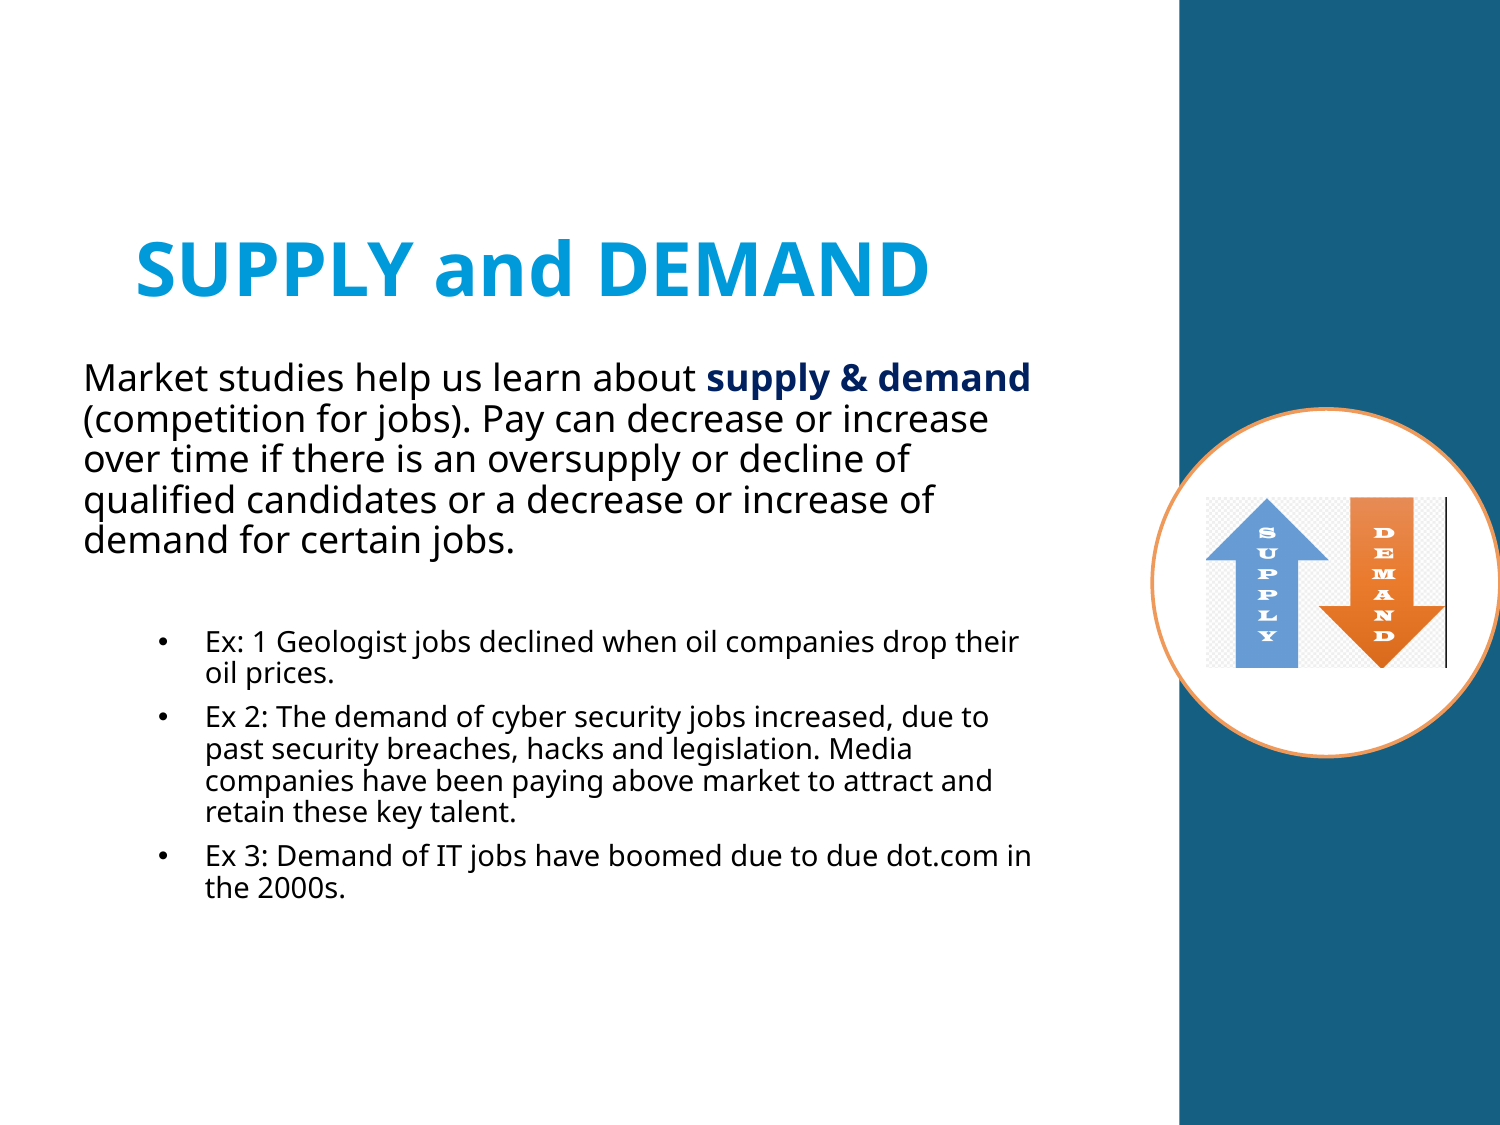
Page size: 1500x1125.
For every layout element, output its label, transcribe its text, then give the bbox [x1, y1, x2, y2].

title SUPPLY and DEMAND [60, 231, 1004, 320]
text_box [1179, 0, 1500, 564]
picture [1205, 497, 1447, 669]
list Market studies help us learn about supply & demand (competition for jobs). Pay can decrease or increase over time if there is an oversupply or decline of qualified candidates or a decrease or increase of demand for certain jobs. Ex: 1 Geologist jobs declined when oil companies drop their oil prices. Ex 2: The demand of cyber security jobs increased, due to past security breaches, hacks and legislation. Media companies have been paying above market to attract and retain these key talent. Ex 3: Demand of IT jobs have boomed due to due dot.com in the 2000s. [83, 319, 1044, 945]
text_box [1179, 601, 1500, 1125]
text_box [1152, 408, 1500, 757]
